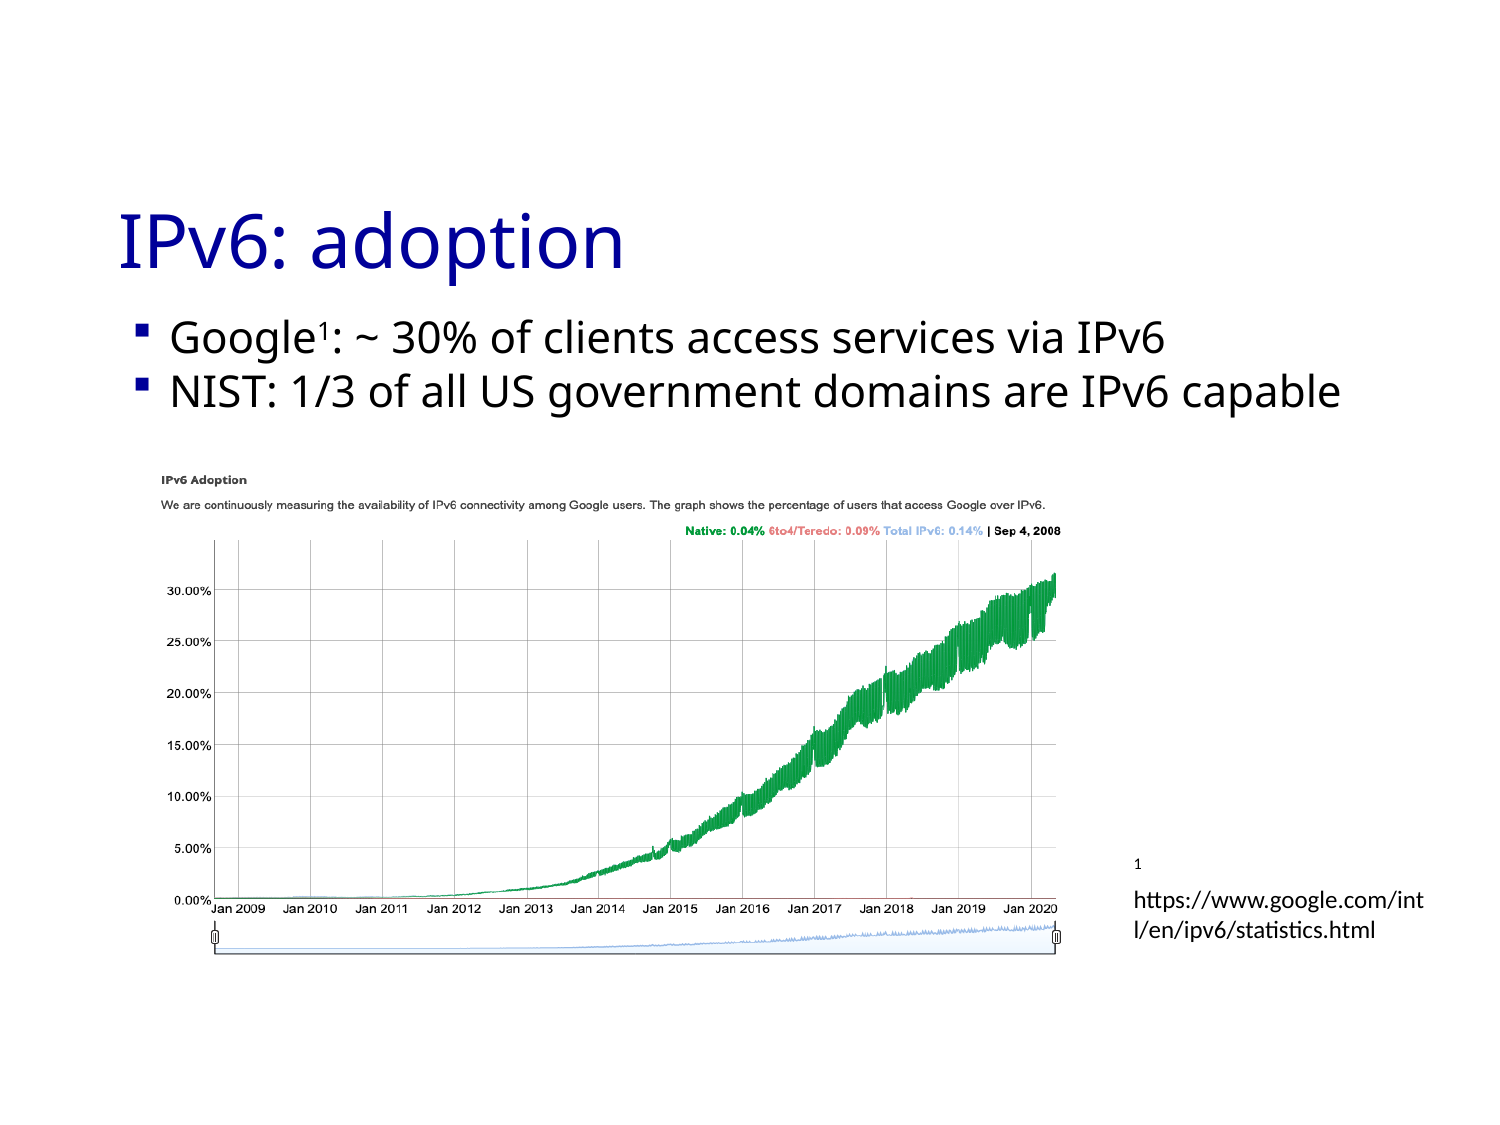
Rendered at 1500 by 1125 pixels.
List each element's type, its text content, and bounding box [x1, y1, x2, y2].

title IPv6: adoption [103, 183, 1397, 294]
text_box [157, 461, 1444, 961]
list Google1: ~ 30% of clients access services via IPv6 NIST: 1/3 of all US government domains are IPv6 capable [103, 310, 1397, 452]
